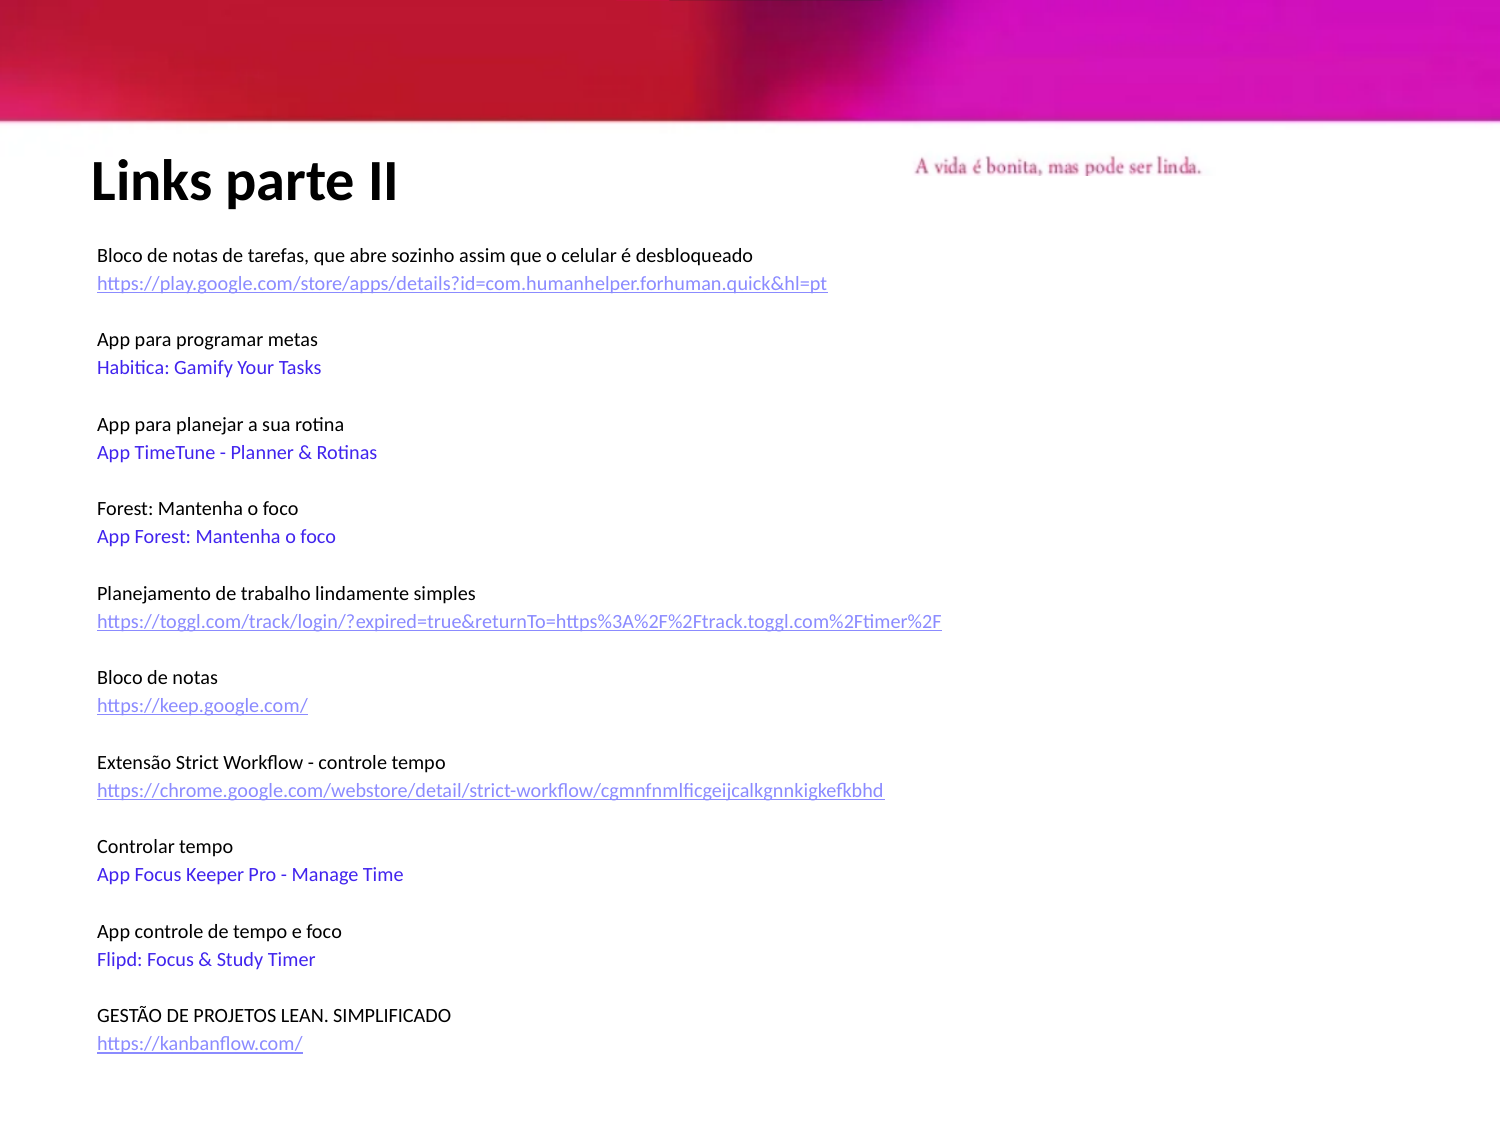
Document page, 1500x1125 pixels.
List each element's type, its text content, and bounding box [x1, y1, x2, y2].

picture [0, 0, 1500, 177]
title Links parte II [23, 184, 750, 237]
subtitle Bloco de notas de tarefas, que abre sozinho assim que o celular é desbloqueado https://play.google.com/store/apps/details?id=com.humanhelper.forhuman.quick&hl=pt App para programar metas Habitica: Gamify Your Tasks App para planejar a sua rotina App TimeTune - Planner & Rotinas Forest: Mantenha o foco App Forest: Mantenha o foco Planejamento de trabalho lindamente simples https://toggl.com/track/login/?expired=true&returnTo=https%3A%2F%2Ftrack.toggl.com%2Ftimer%2F Bloco de notas https://keep.google.com/ Extensão Strict Workflow - controle tempo https://chrome.google.com/webstore/detail/strict-workflow/cgmnfnmlficgeijcalkgnnkigkefkbhd Controlar tempo App Focus Keeper Pro - Manage Time App controle de tempo e foco Flipd: Focus & Study Timer GESTÃO DE PROJETOS LEAN. SIMPLIFICADO https://kanbanflow.com/ [82, 234, 1395, 1079]
